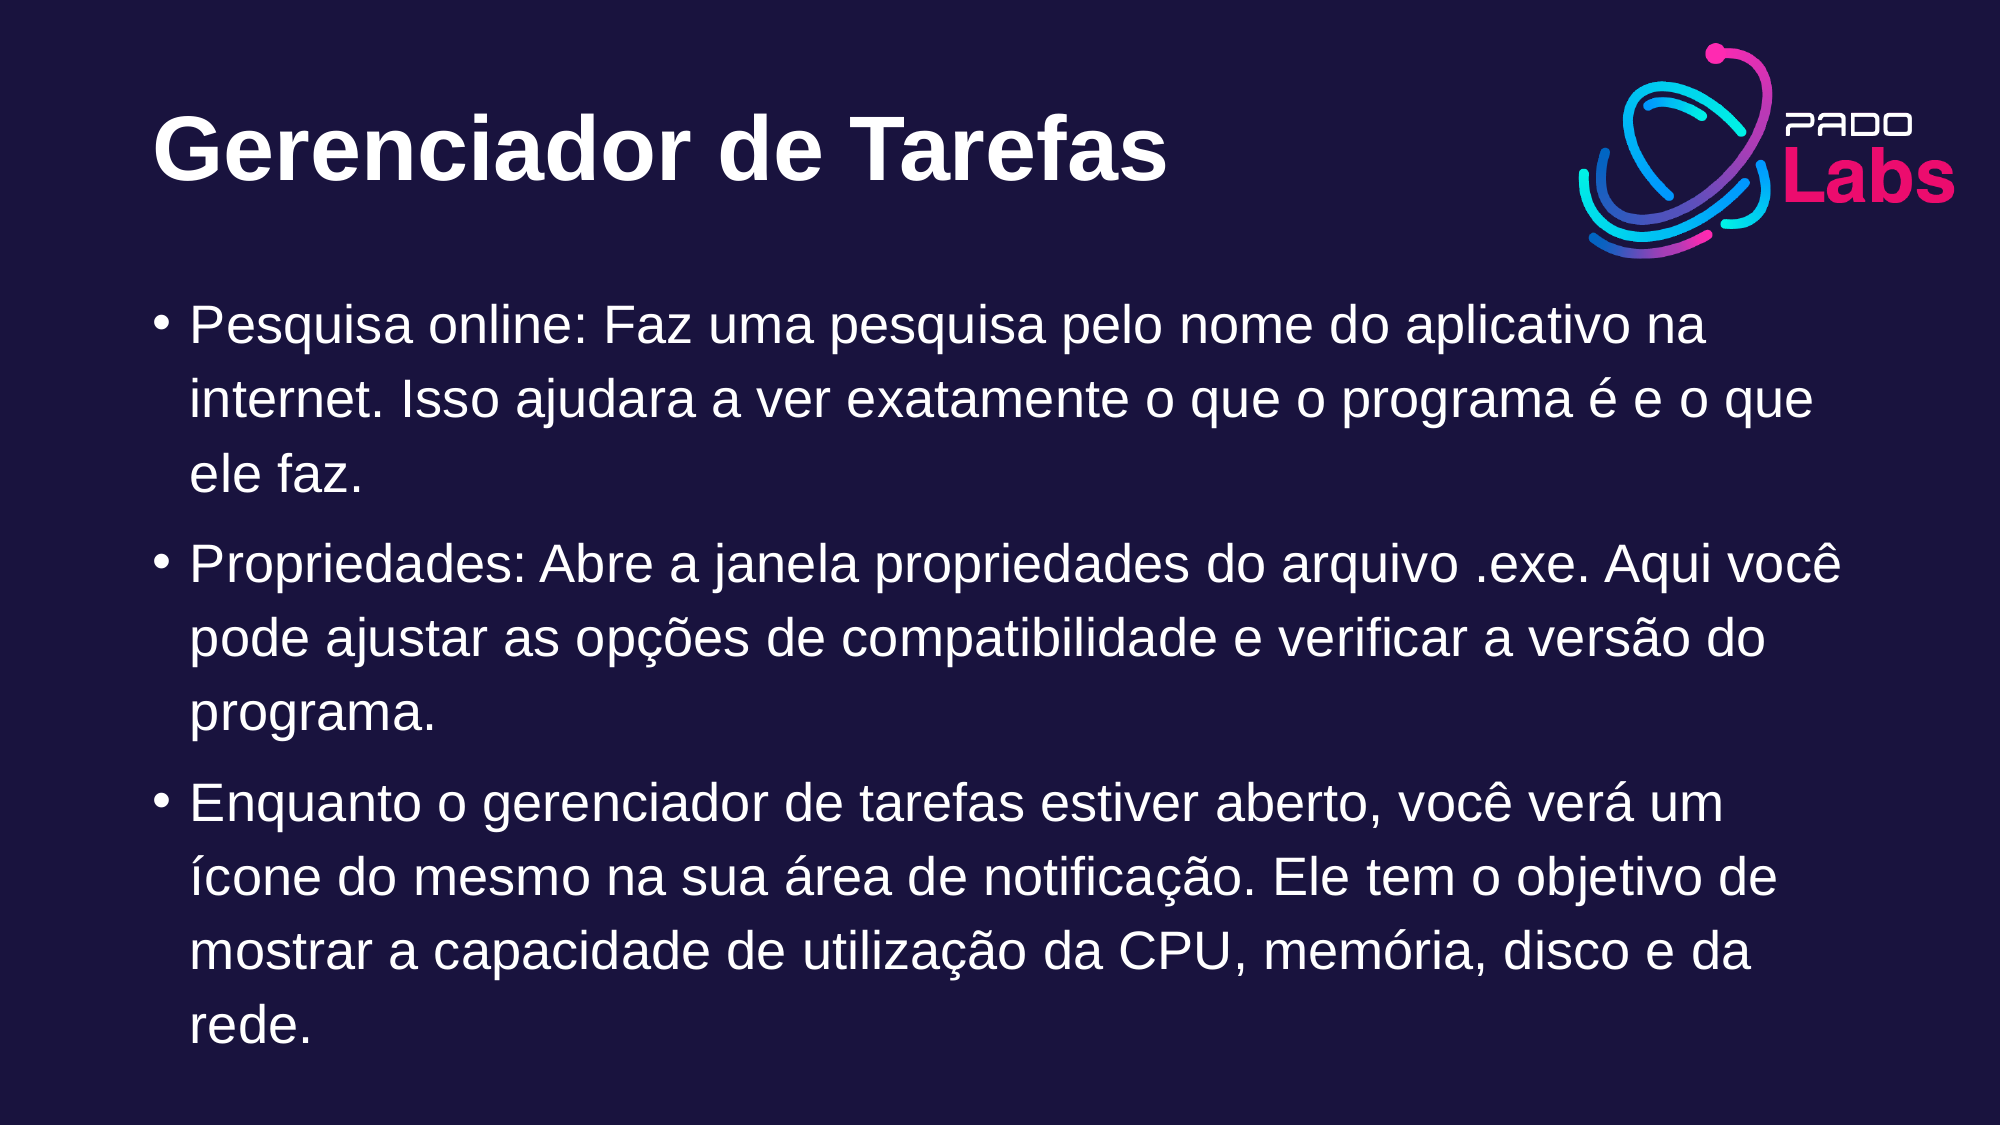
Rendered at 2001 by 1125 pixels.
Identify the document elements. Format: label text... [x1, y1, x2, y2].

title Gerenciador de Tarefas [137, 84, 1561, 218]
picture [1578, 43, 1956, 259]
list Pesquisa online: Faz uma pesquisa pelo nome do aplicativo na internet. Isso ajudara a ver exatamente o que o programa é e o que ele faz. Propriedades: Abre a janela propriedades do arquivo .exe. Aqui você pode ajustar as opções de compatibilidade e verificar a versão do programa. Enquanto o gerenciador de tarefas estiver aberto, você verá um ícone do mesmo na sua área de notificação. Ele tem o objetivo de mostrar a capacidade de utilização da CPU, memória, disco e da rede. [137, 273, 1863, 1014]
